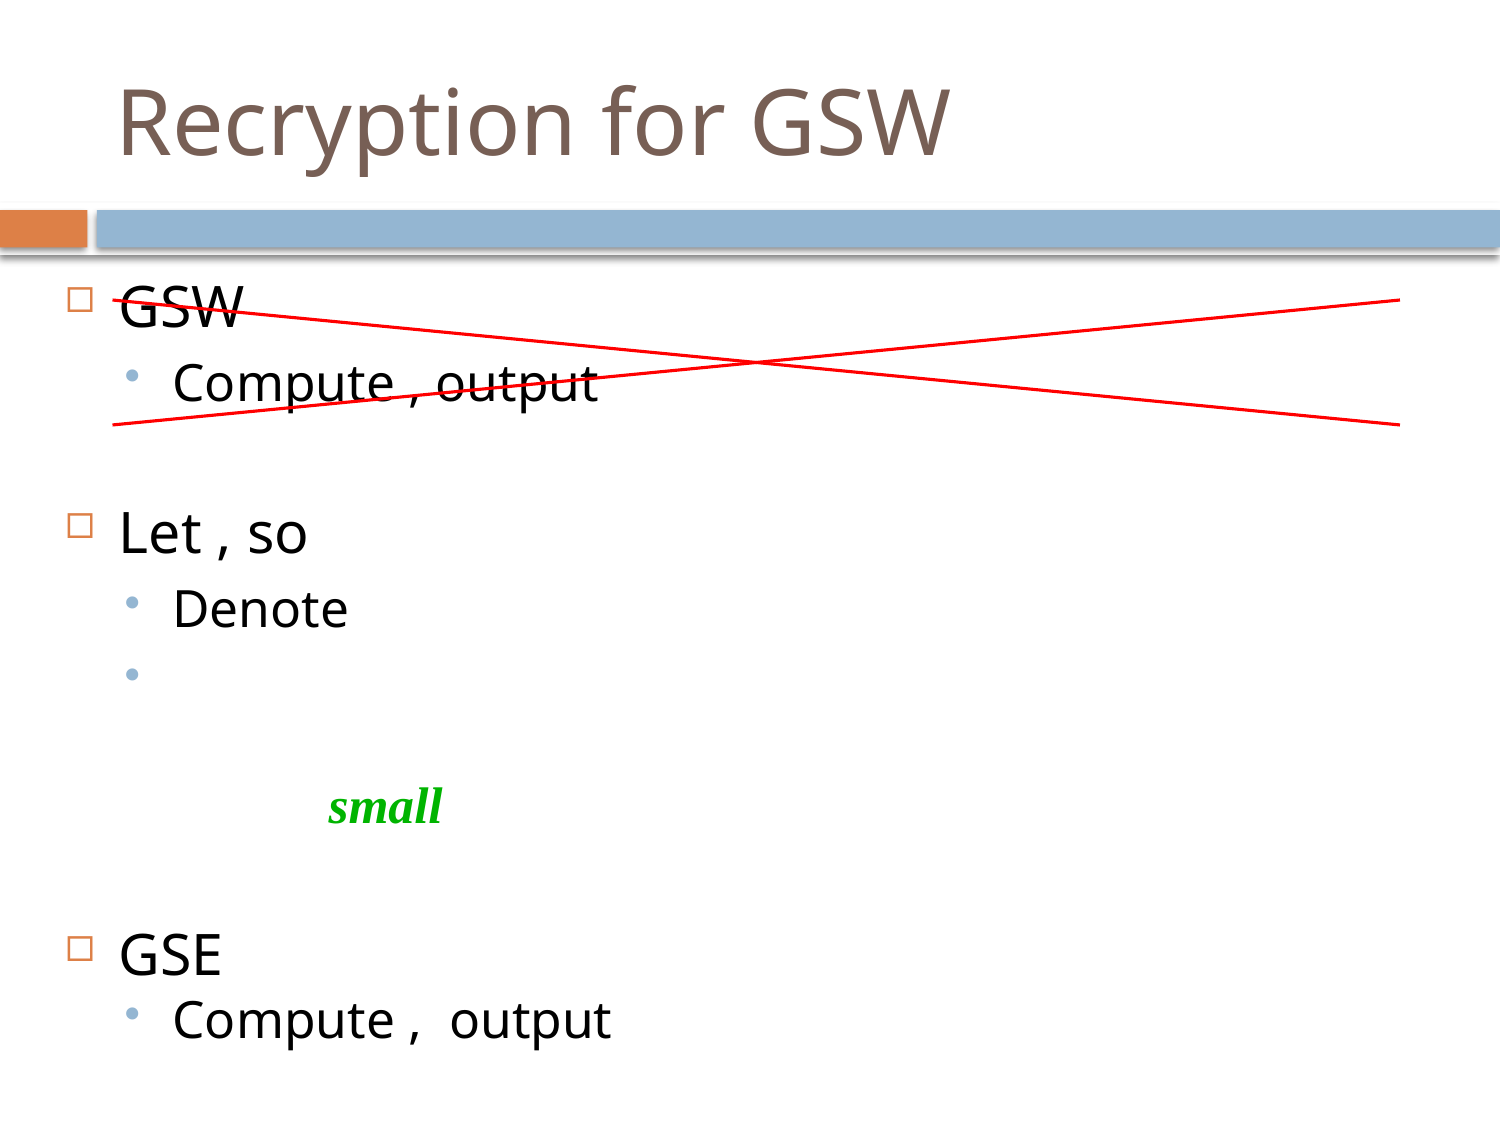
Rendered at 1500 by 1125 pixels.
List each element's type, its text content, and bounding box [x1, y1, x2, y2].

title Recryption for GSW [100, 37, 1438, 200]
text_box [112, 299, 1401, 426]
